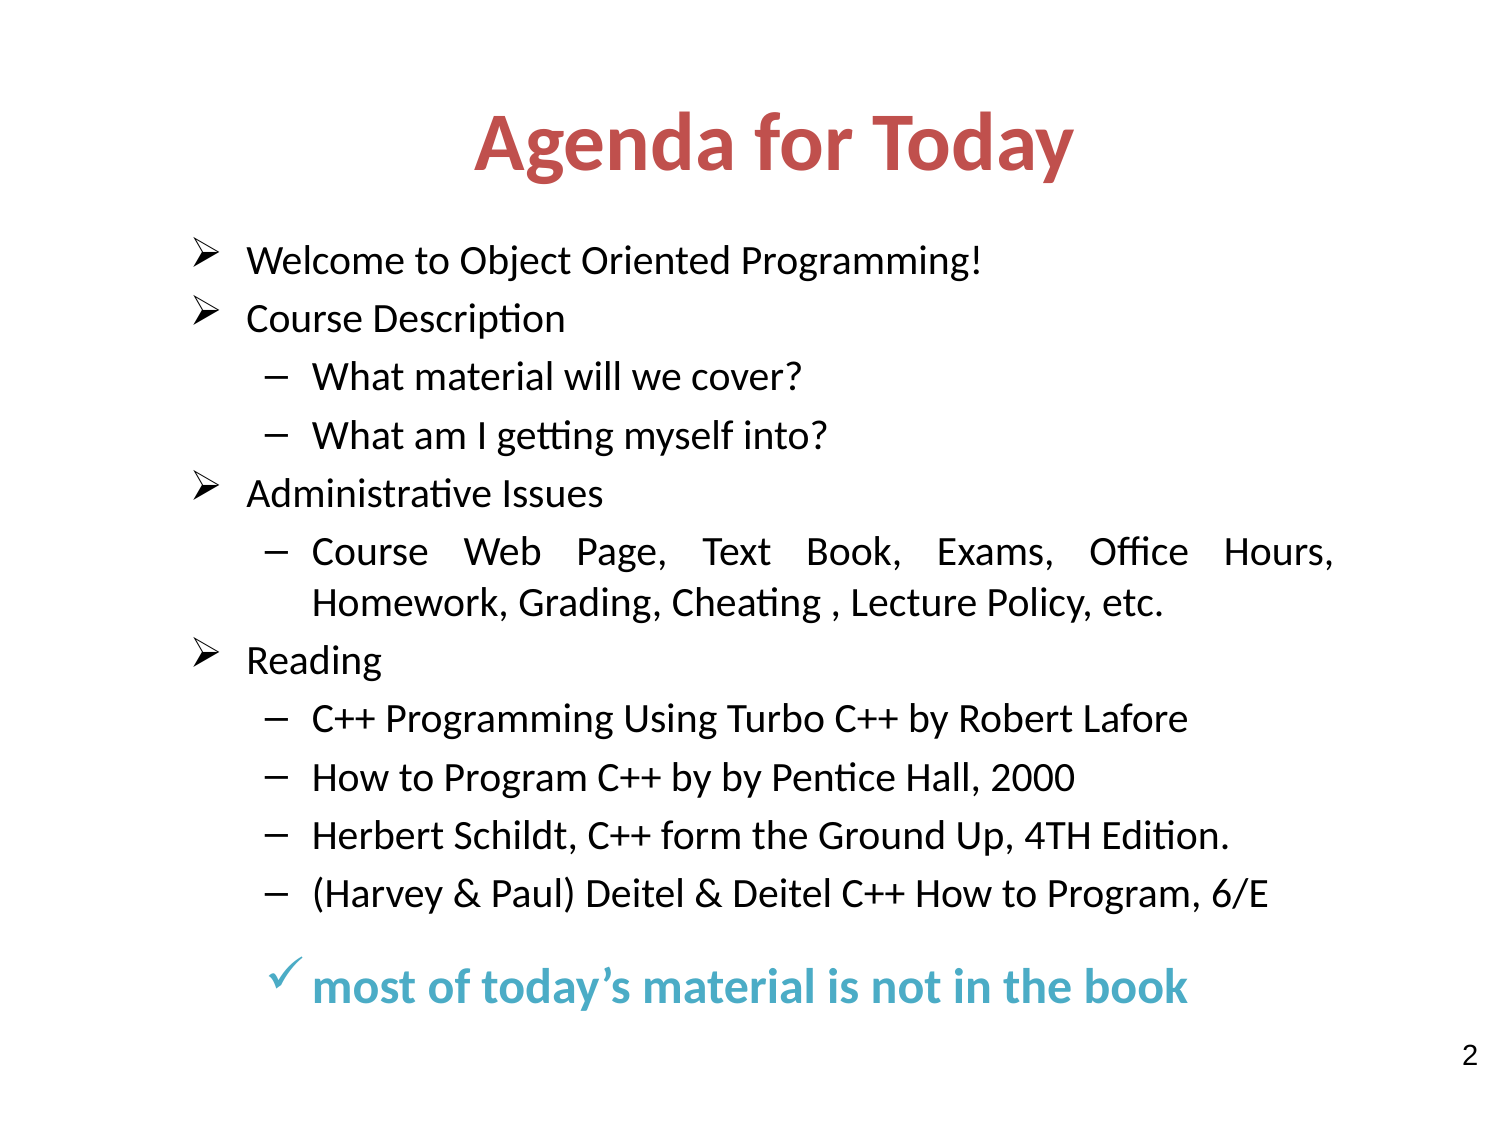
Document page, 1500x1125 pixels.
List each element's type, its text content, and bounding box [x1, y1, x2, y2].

list Welcome to Object Oriented Programming! Course Description What material will we cover? What am I getting myself into? Administrative Issues Course Web Page, Text Book, Exams, Office Hours, Homework, Grading, Cheating , Lecture Policy, etc. Reading C++ Programming Using Turbo C++ by Robert Lafore How to Program C++ by by Pentice Hall, 2000 Herbert Schildt, C++ form the Ground Up, 4TH Edition. (Harvey & Paul) Deitel & Deitel C++ How to Program, 6/E most of today’s material is not in the book [174, 224, 1350, 1013]
text_box 2 [1180, 1008, 1494, 1071]
title Agenda for Today [112, 75, 1438, 200]
